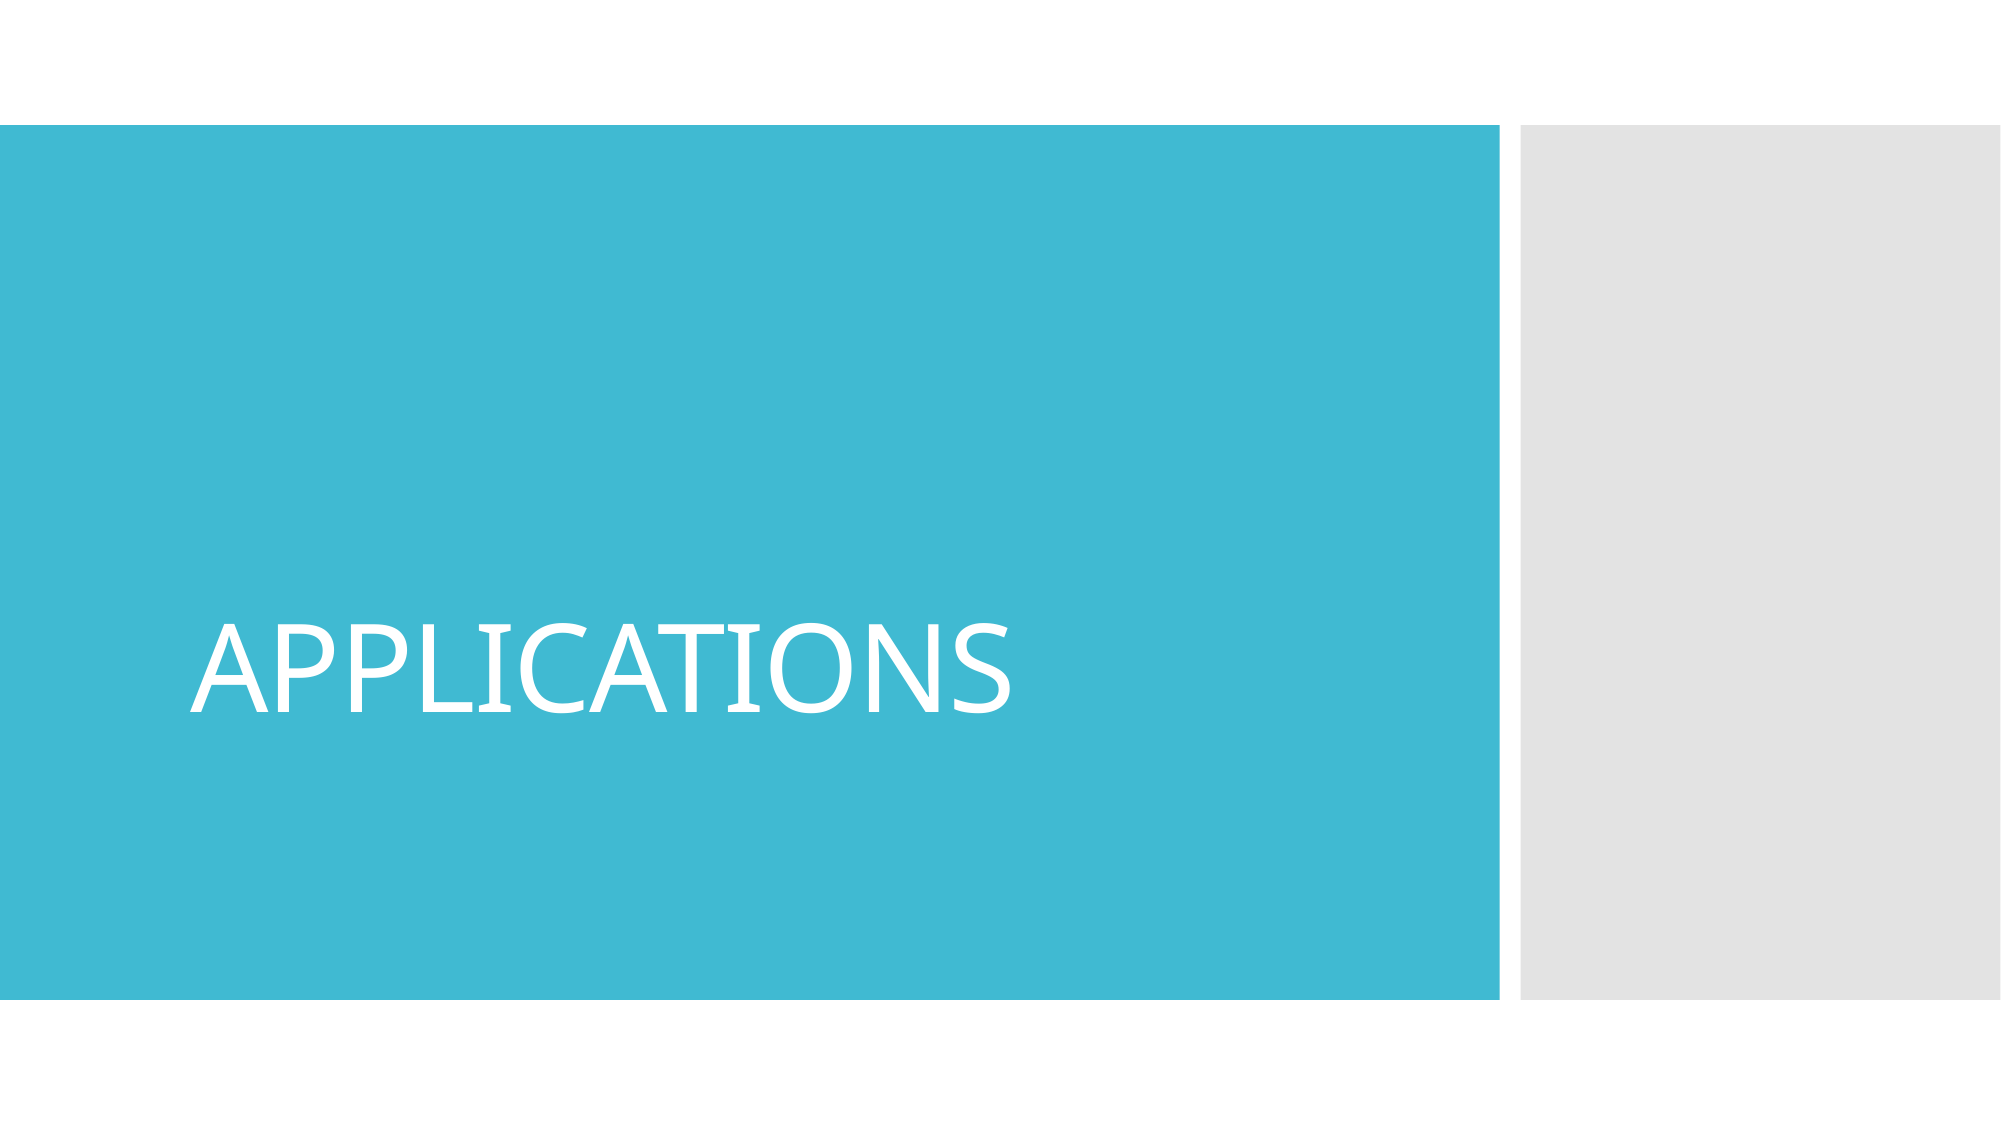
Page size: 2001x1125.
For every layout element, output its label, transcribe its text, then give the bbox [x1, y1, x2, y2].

title APPLICATIONS [175, 213, 1376, 747]
